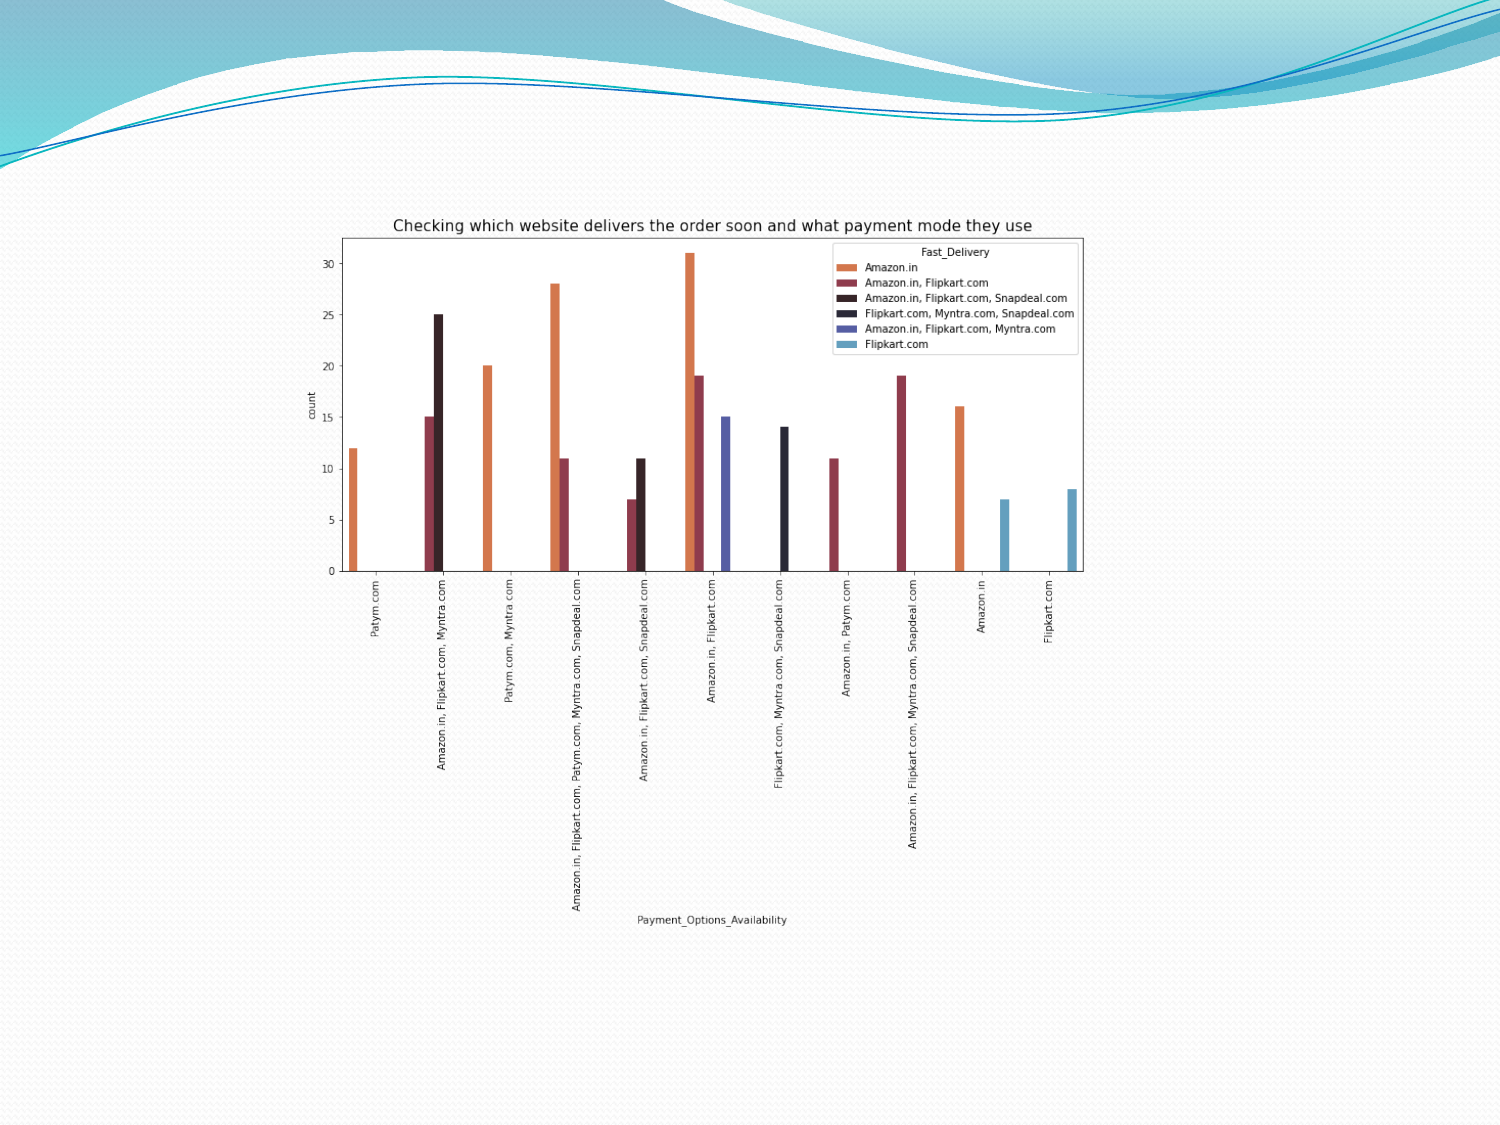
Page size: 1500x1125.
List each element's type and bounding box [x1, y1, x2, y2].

list [299, 212, 1090, 933]
